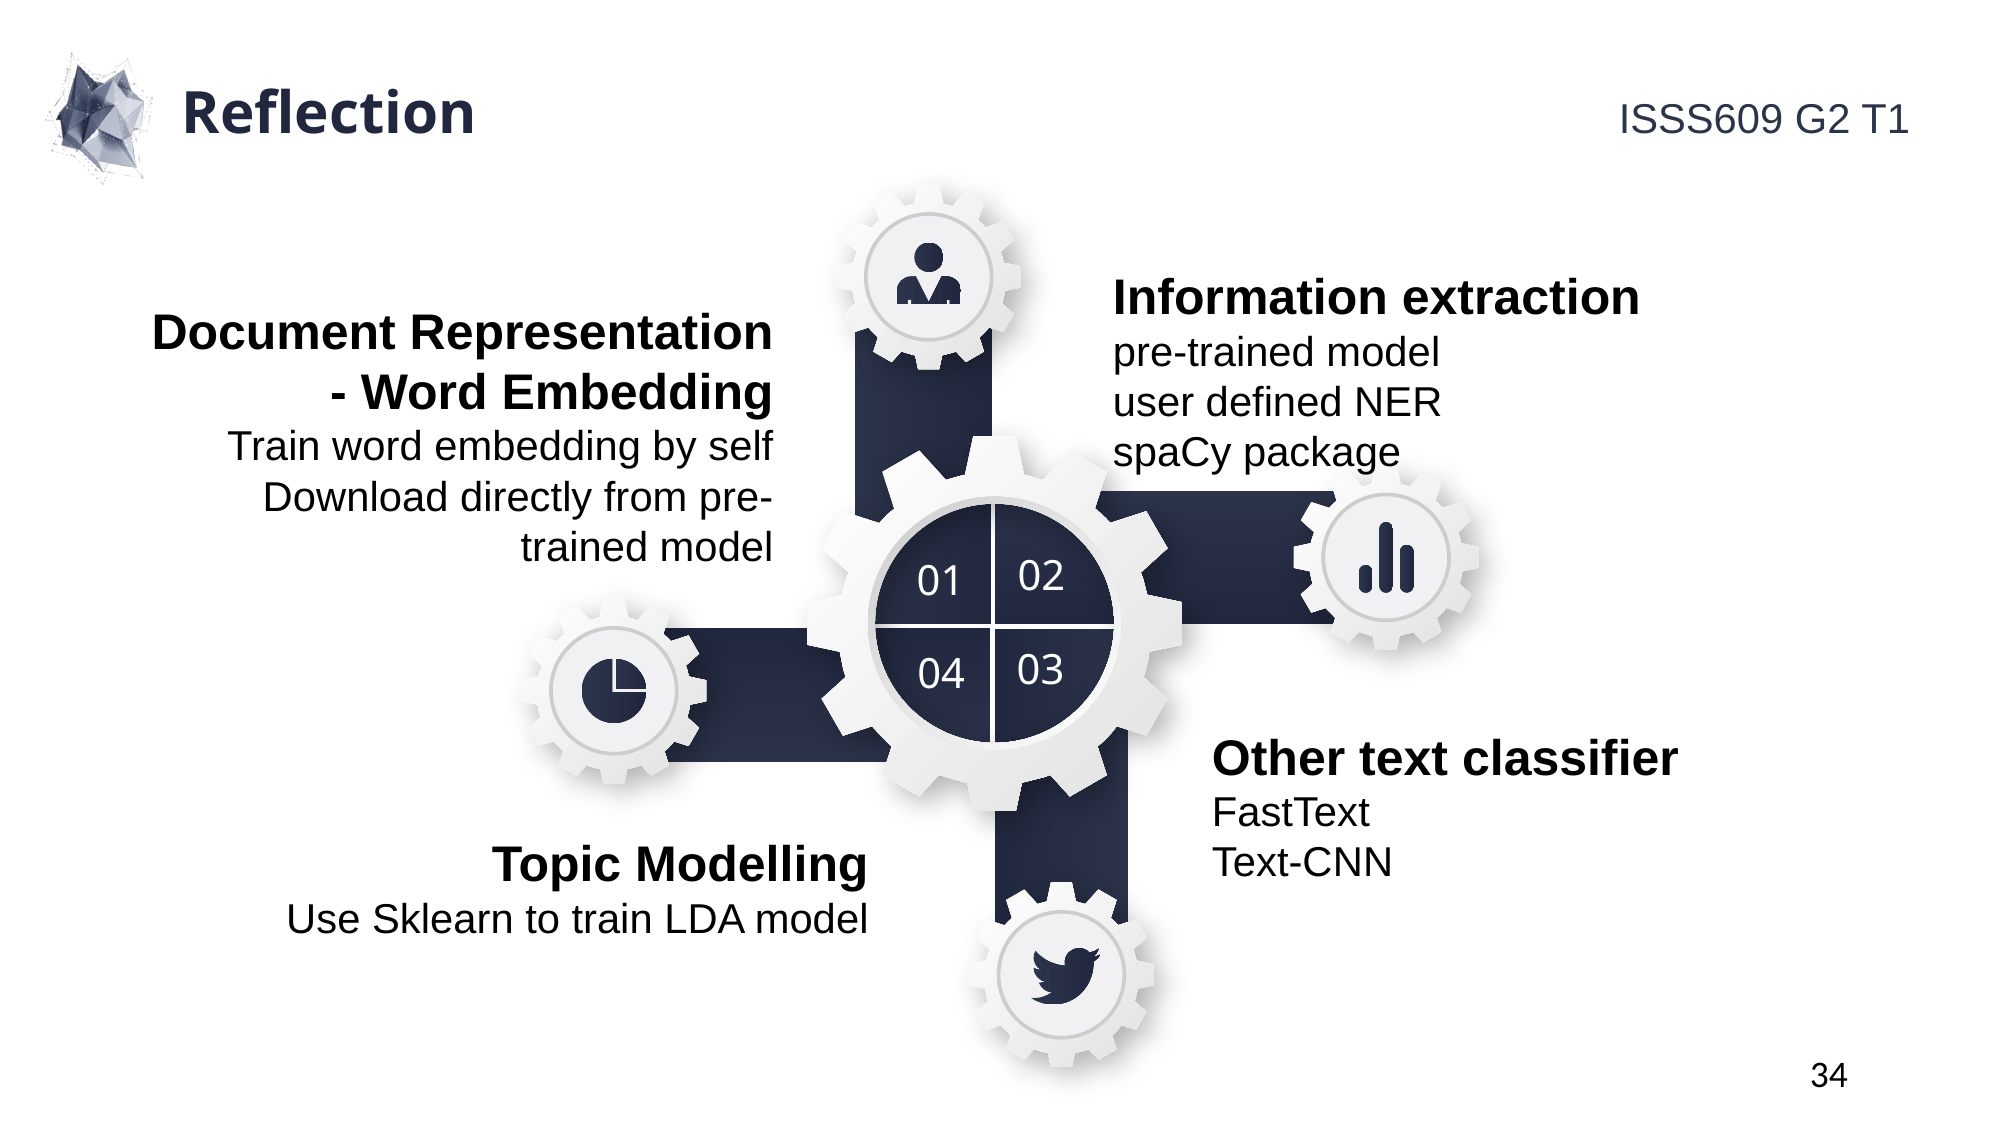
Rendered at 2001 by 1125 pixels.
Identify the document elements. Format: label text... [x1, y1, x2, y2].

text_box Other text classifier FastText Text-CNN [1479, 717, 1750, 893]
slide_number 34 [1412, 1042, 1863, 1103]
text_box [521, 184, 1479, 1067]
text_box Reflection [181, 70, 477, 153]
text_box Topic Modelling Use Sklearn to train LDA model [193, 824, 521, 949]
picture [0, 0, 188, 236]
text_box Information extraction pre-trained model user defined NER spaCy package [1479, 257, 1701, 483]
text_box Document Representation - Word Embedding Train word embedding by self Download directly from pre-trained model [124, 291, 521, 577]
